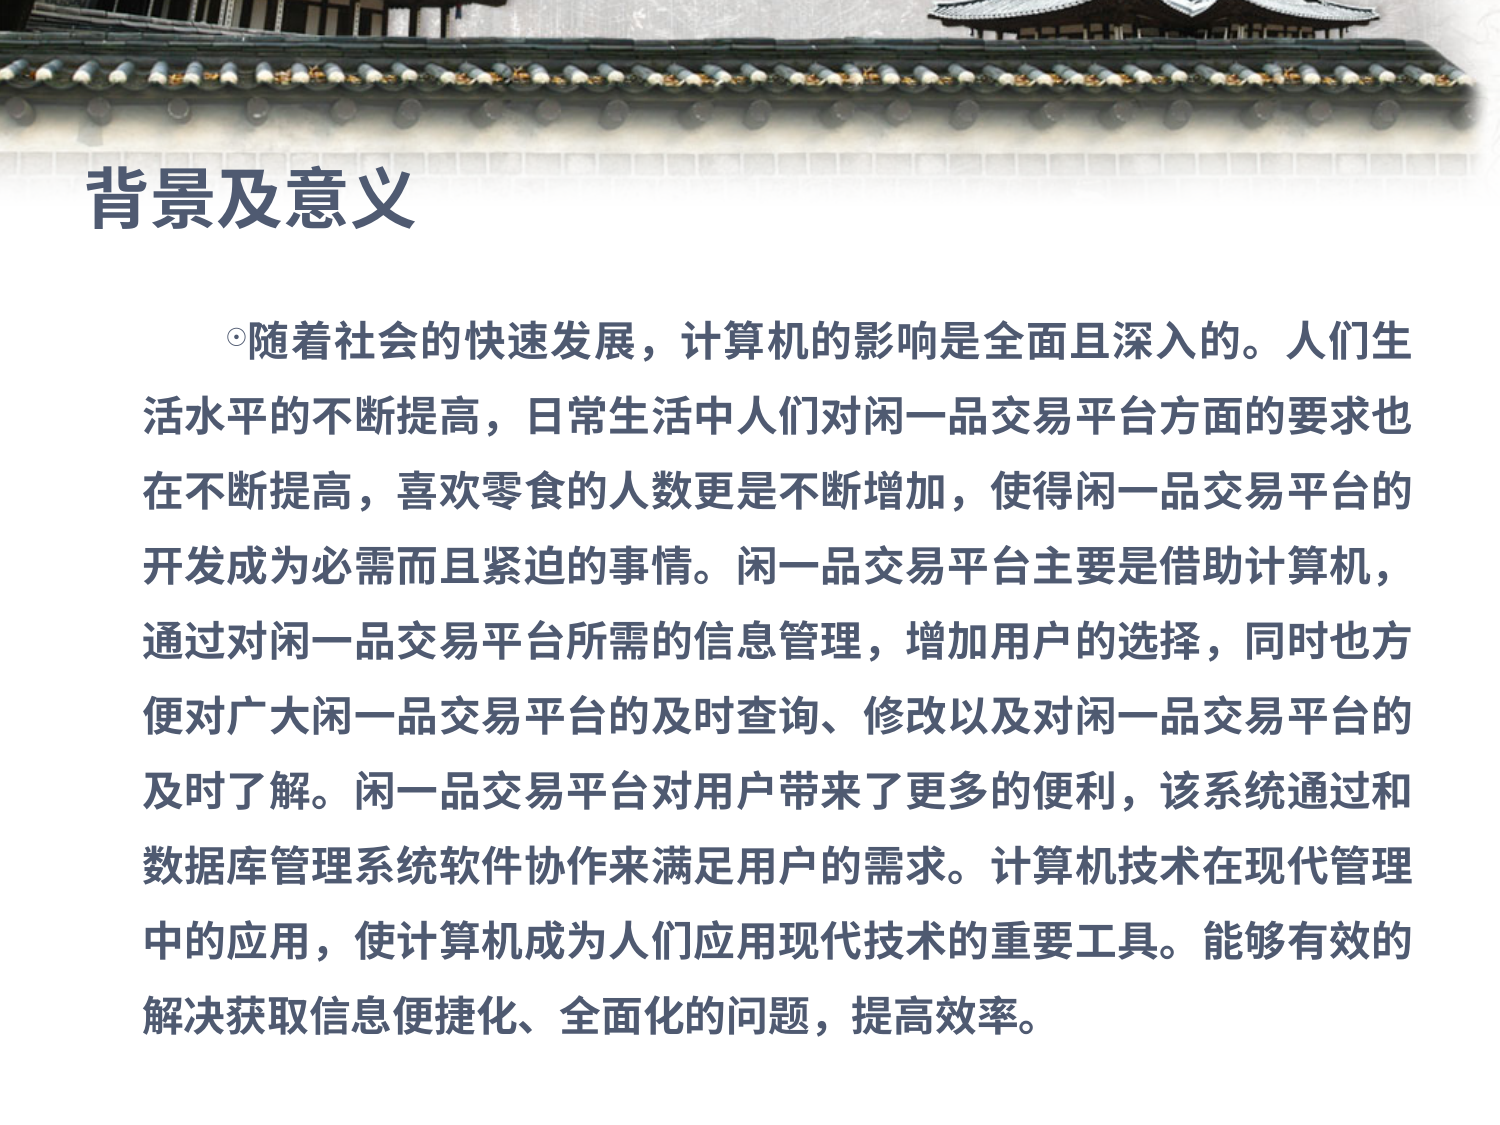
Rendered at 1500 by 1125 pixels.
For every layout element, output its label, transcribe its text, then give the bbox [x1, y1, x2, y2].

picture [0, 0, 1500, 87]
title 背景及意义 [68, 138, 1430, 247]
list 随着社会的快速发展，计算机的影响是全面且深入的。人们生活水平的不断提高，日常生活中人们对闲一品交易平台方面的要求也在不断提高，喜欢零食的人数更是不断增加，使得闲一品交易平台的开发成为必需而且紧迫的事情。闲一品交易平台主要是借助计算机，通过对闲一品交易平台所需的信息管理，增加用户的选择，同时也方便对广大闲一品交易平台的及时查询、修改以及对闲一品交易平台的及时了解。闲一品交易平台对用户带来了更多的便利，该系统通过和数据库管理系统软件协作来满足用户的需求。计算机技术在现代管理中的应用，使计算机成为人们应用现代技术的重要工具。能够有效的解决获取信息便捷化、全面化的问题，提高效率。 [68, 282, 1430, 1035]
